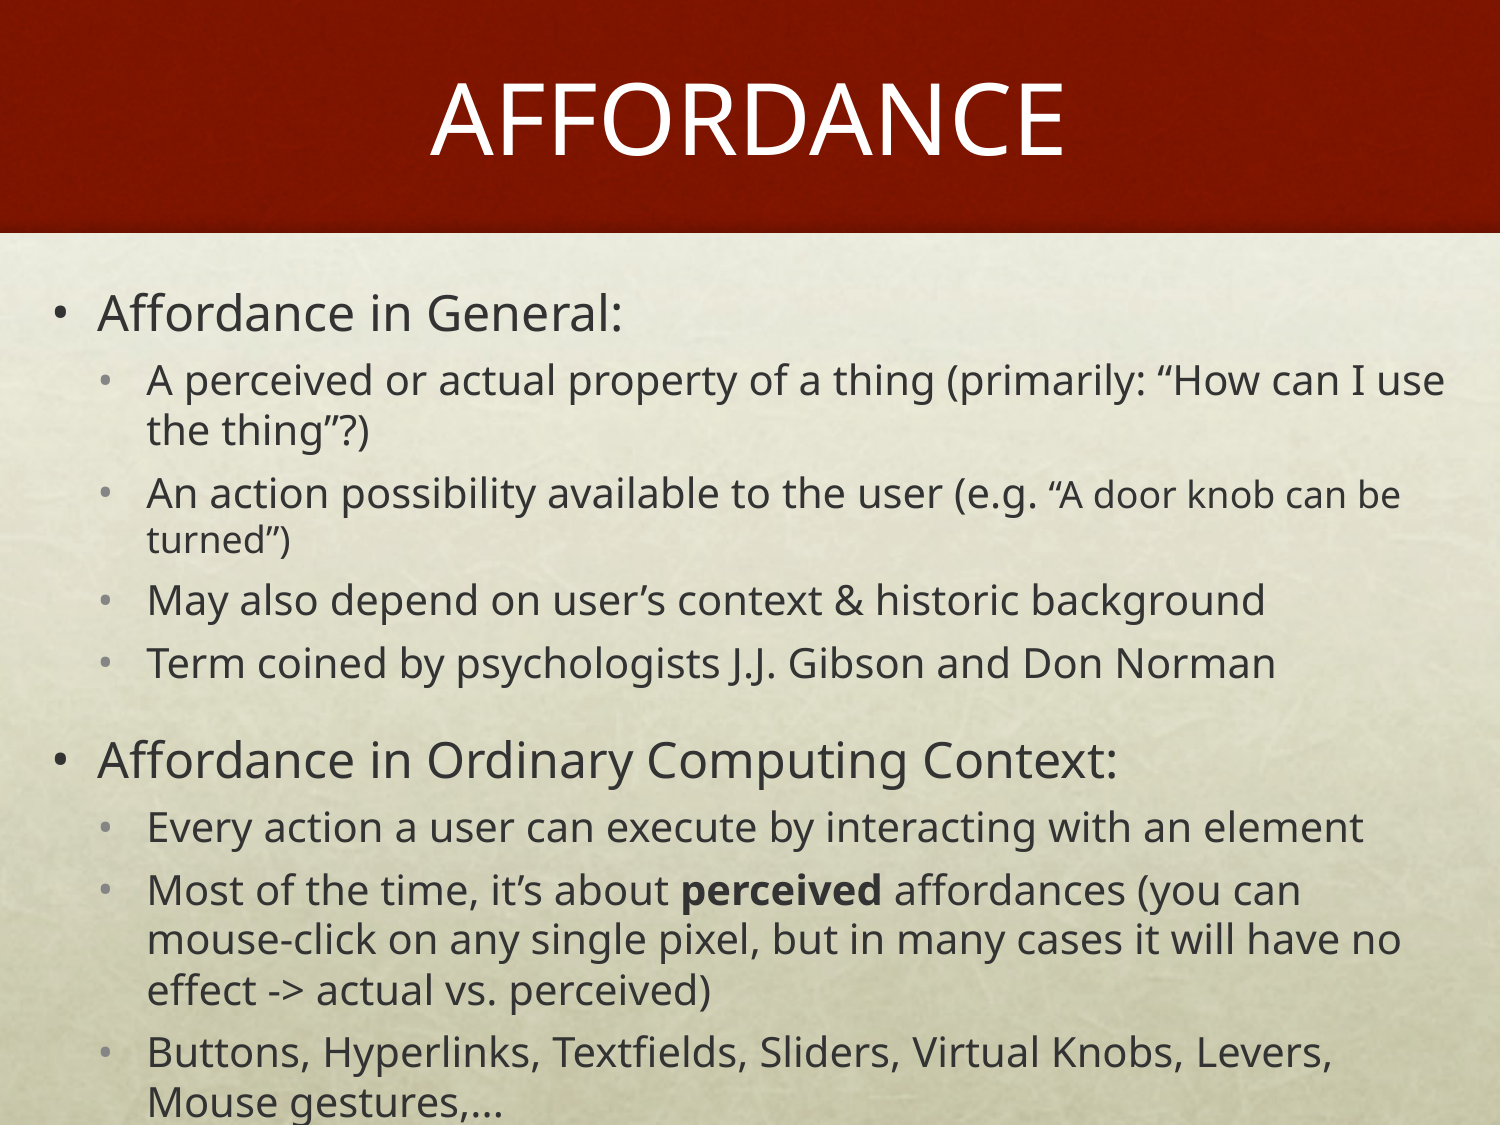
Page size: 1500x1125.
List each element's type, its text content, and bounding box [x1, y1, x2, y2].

list Affordance in General: A perceived or actual property of a thing (primarily: “How can I use the thing”?) An action possibility available to the user (e.g. “A door knob can be turned”) May also depend on user’s context & historic background Term coined by psychologists J.J. Gibson and Don Norman Affordance in Ordinary Computing Context: Every action a user can execute by interacting with an element Most of the time, it’s about perceived affordances (you can mouse-click on any single pixel, but in many cases it will have no effect -> actual vs. perceived) Buttons, Hyperlinks, Textfields, Sliders, Virtual Knobs, Levers, Mouse gestures,... [36, 273, 1464, 1083]
title AFFORDANCE [127, 10, 1372, 221]
picture [0, 214, 1500, 1125]
